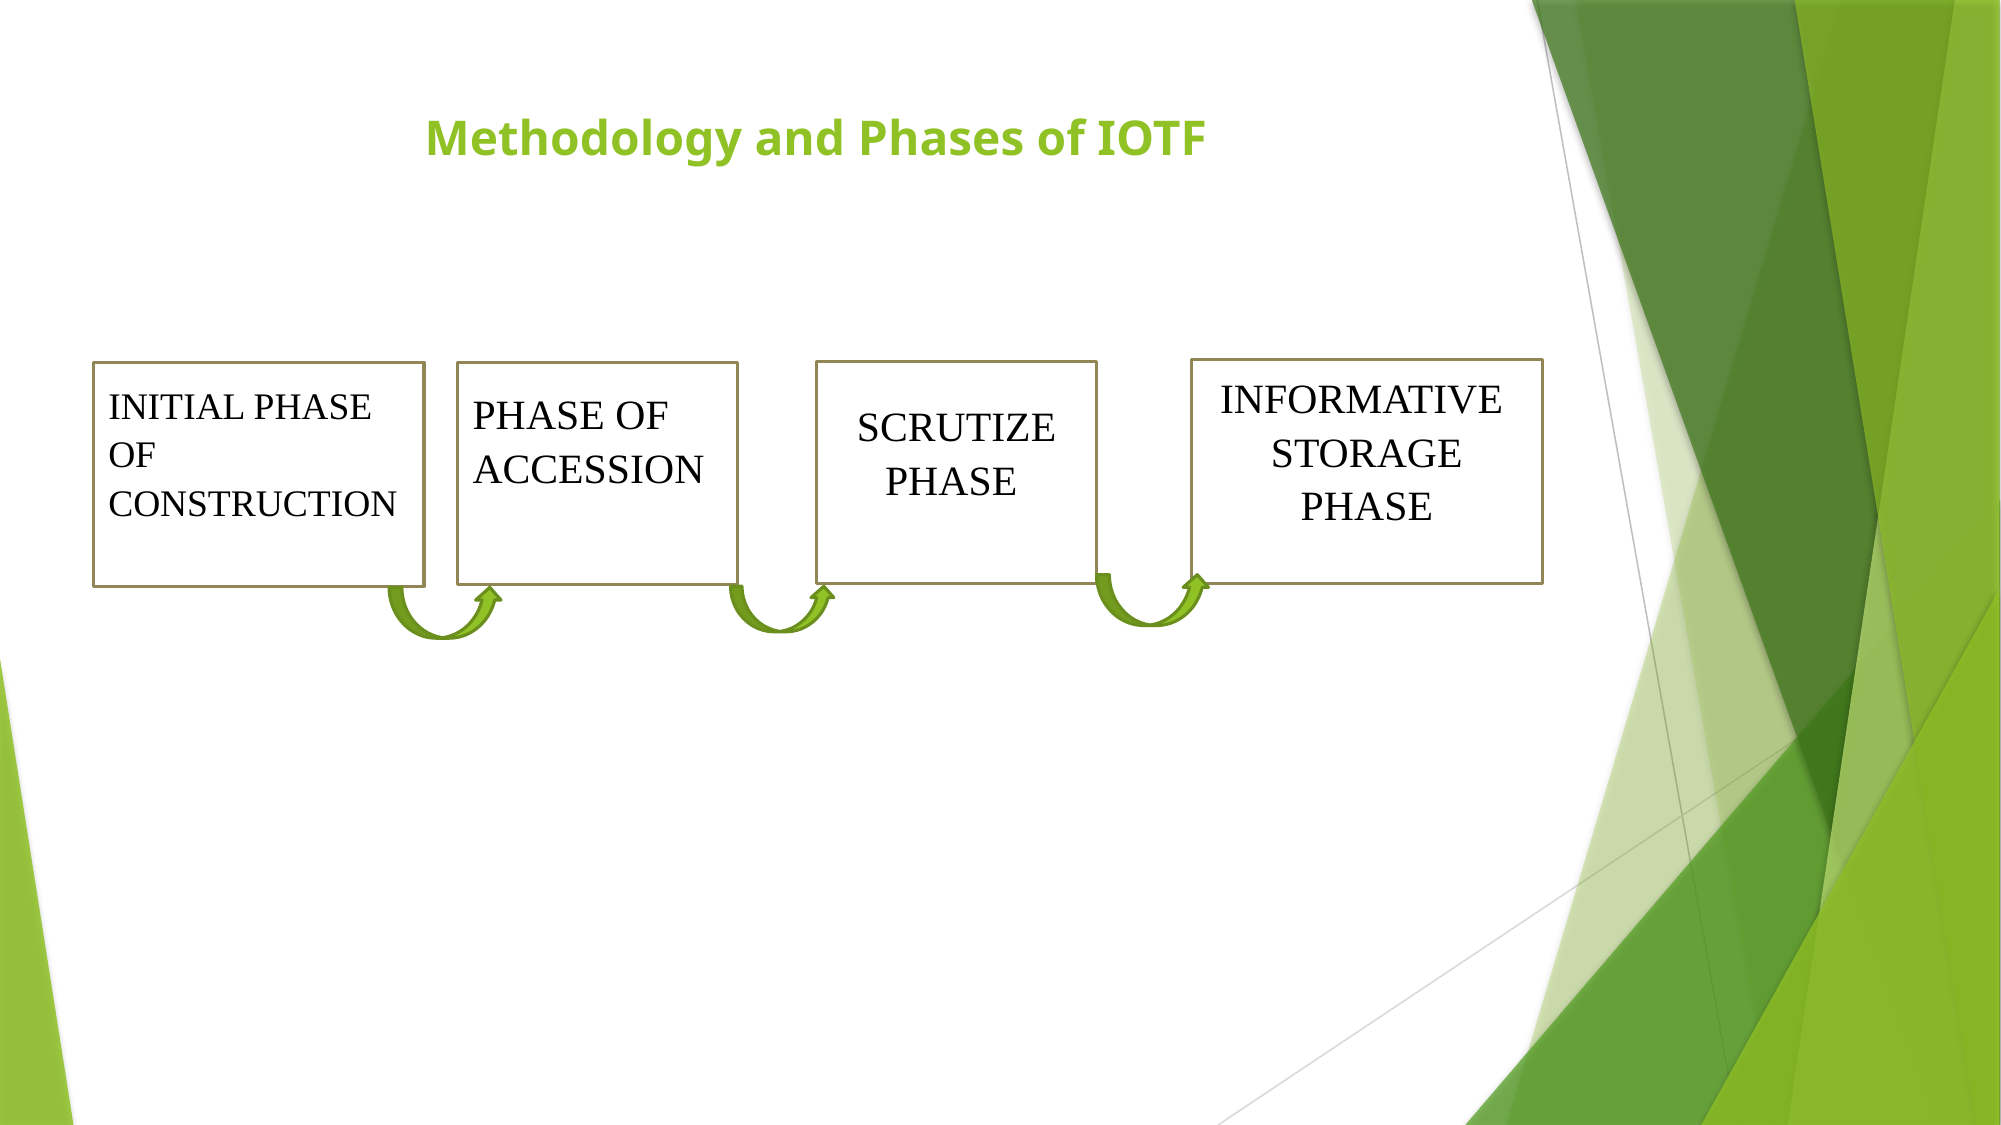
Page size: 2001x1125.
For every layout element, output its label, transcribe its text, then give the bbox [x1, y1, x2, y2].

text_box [92, 359, 1543, 639]
text_box [184, 0, 1851, 75]
text_box [334, 74, 2000, 150]
title Methodology and Phases of IOTF [111, 99, 1522, 232]
